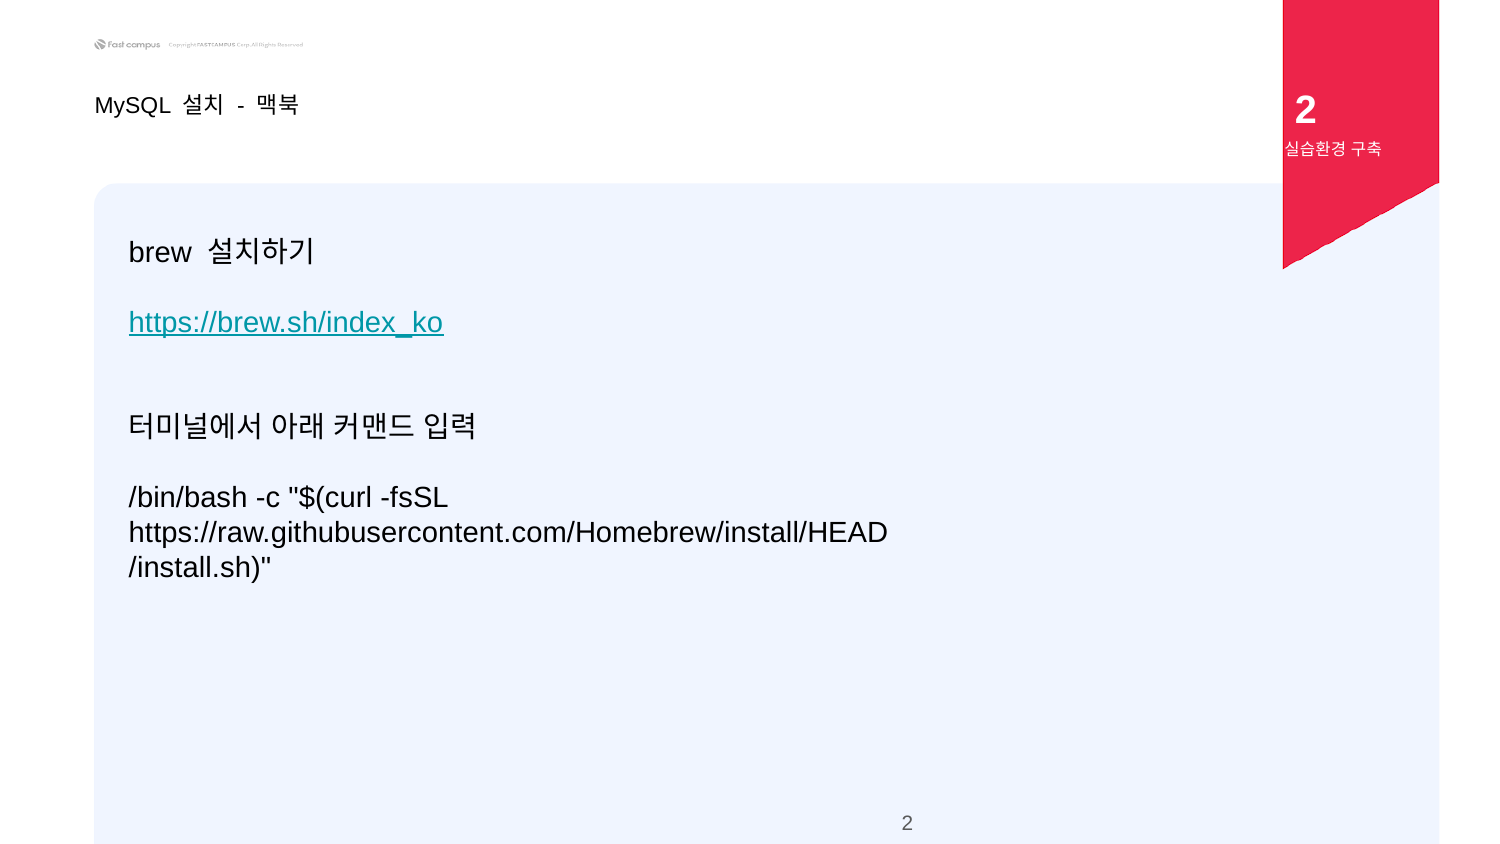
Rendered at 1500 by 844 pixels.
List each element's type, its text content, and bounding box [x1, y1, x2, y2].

picture [0, 0, 1500, 844]
text_box MySQL 설치 - 맥북 [93, 89, 368, 120]
slide_number 2 [581, 799, 919, 844]
text_box 2 [1281, 86, 1438, 135]
text_box 실습환경 구축 [1281, 135, 1438, 184]
text_box brew 설치하기 https://brew.sh/index_ko 터미널에서 아래 커맨드 입력 /bin/bash -c "$(curl -fsSL https://raw.githubusercontent.com/Homebrew/install/HEAD/install.sh)" [113, 218, 912, 598]
